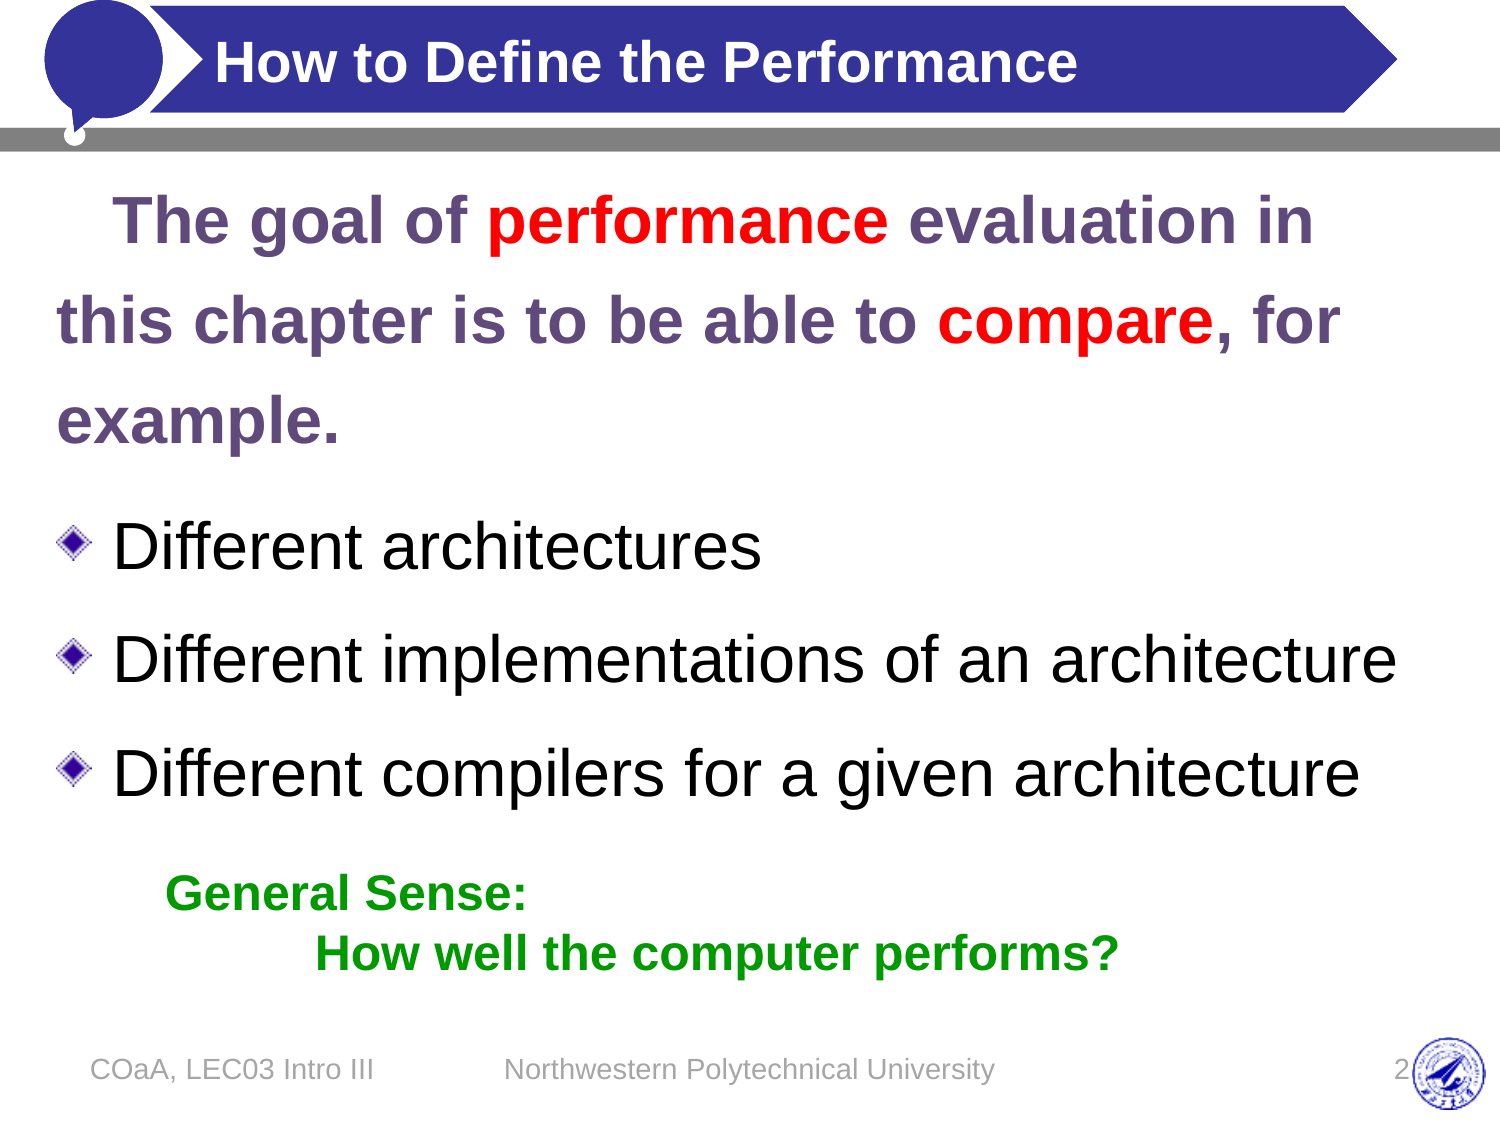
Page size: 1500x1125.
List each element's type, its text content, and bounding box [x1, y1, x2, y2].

footer Northwestern Polytechnical University [474, 1042, 1025, 1103]
text_box General Sense: How well the computer performs? [149, 853, 1283, 988]
slide_number 2 [1074, 1042, 1425, 1103]
picture [56, 751, 92, 787]
text_box The goal of performance evaluation in this chapter is to be able to compare, for example. [41, 149, 1438, 465]
picture [1412, 1037, 1486, 1110]
picture [56, 525, 92, 561]
picture [56, 638, 92, 674]
title How to Define the Performance [200, 5, 1398, 113]
slide_number COaA, LEC03 Intro III [75, 1042, 425, 1103]
list Different architectures Different implementations of an architecture Different compilers for a given architecture [41, 474, 1459, 841]
